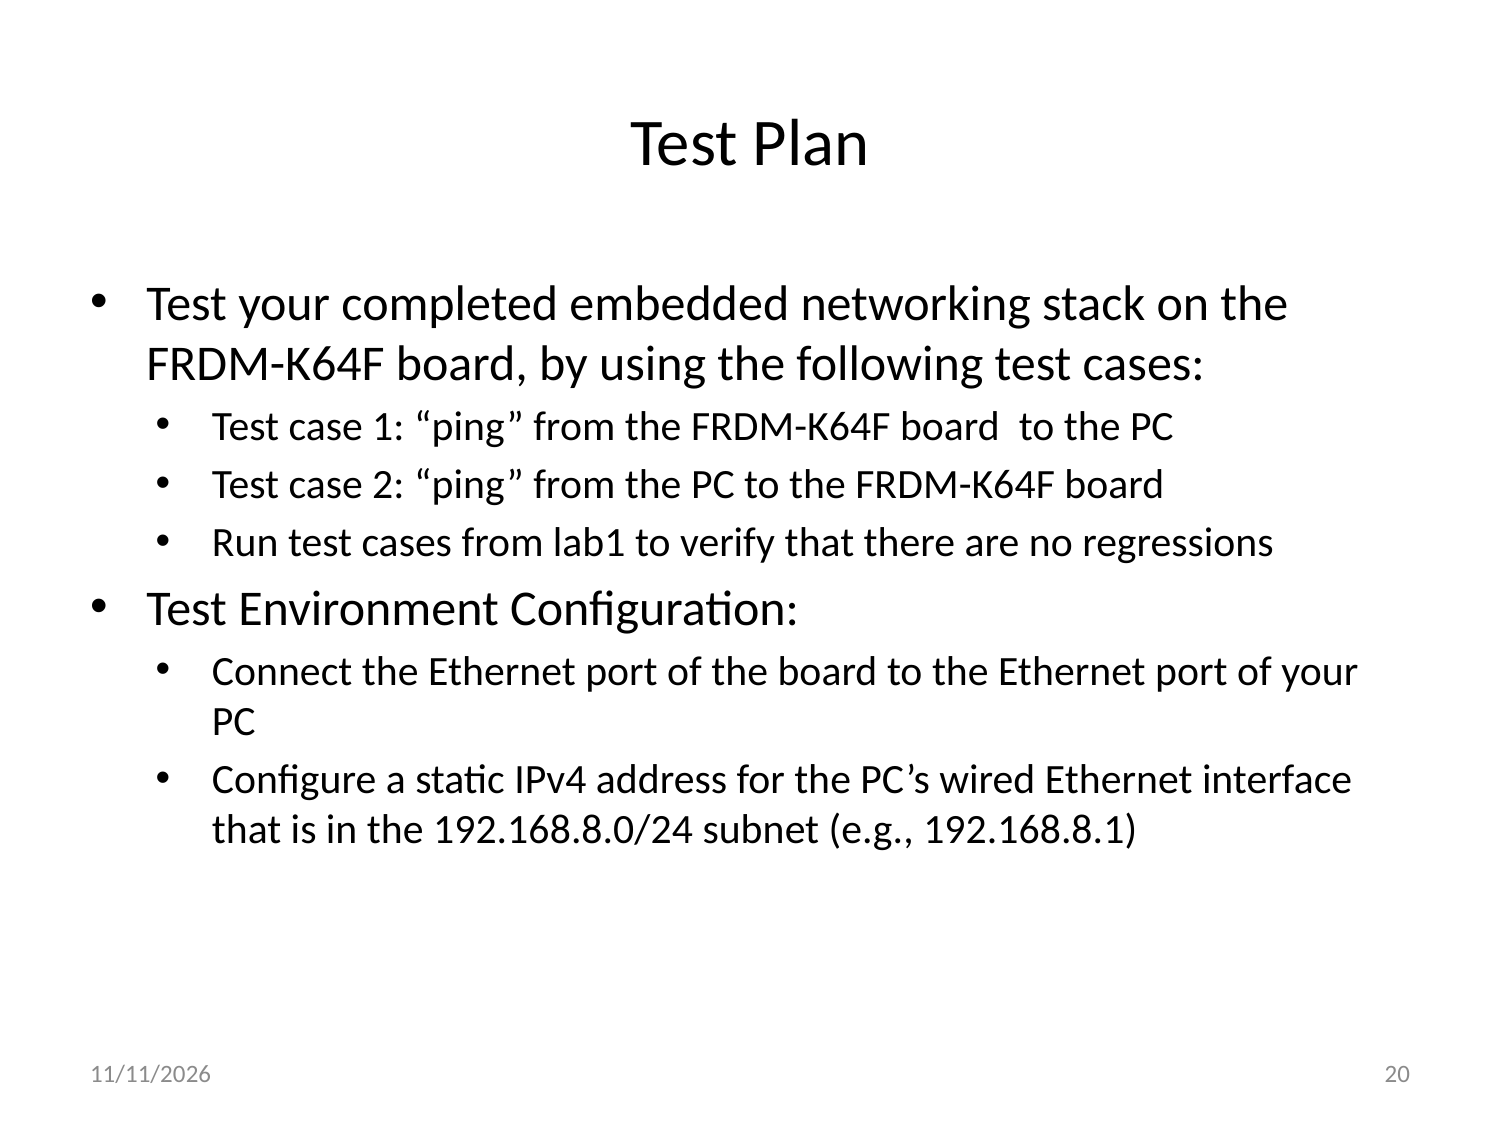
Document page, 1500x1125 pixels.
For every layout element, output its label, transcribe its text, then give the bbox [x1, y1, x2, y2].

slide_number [75, 1042, 350, 1103]
list Test your completed embedded networking stack on the FRDM-K64F board, by using the following test cases: Test case 1: “ping” from the FRDM-K64F board to the PC Test case 2: “ping” from the PC to the FRDM-K64F board Run test cases from lab1 to verify that there are no regressions Test Environment Configuration: Connect the Ethernet port of the board to the Ethernet port of your PC Configure a static IPv4 address for the PC’s wired Ethernet interface that is in the 192.168.8.0/24 subnet (e.g., 192.168.8.1) [75, 262, 1425, 1075]
slide_number 20 [1149, 1042, 1425, 1103]
title Test Plan [75, 45, 1425, 233]
